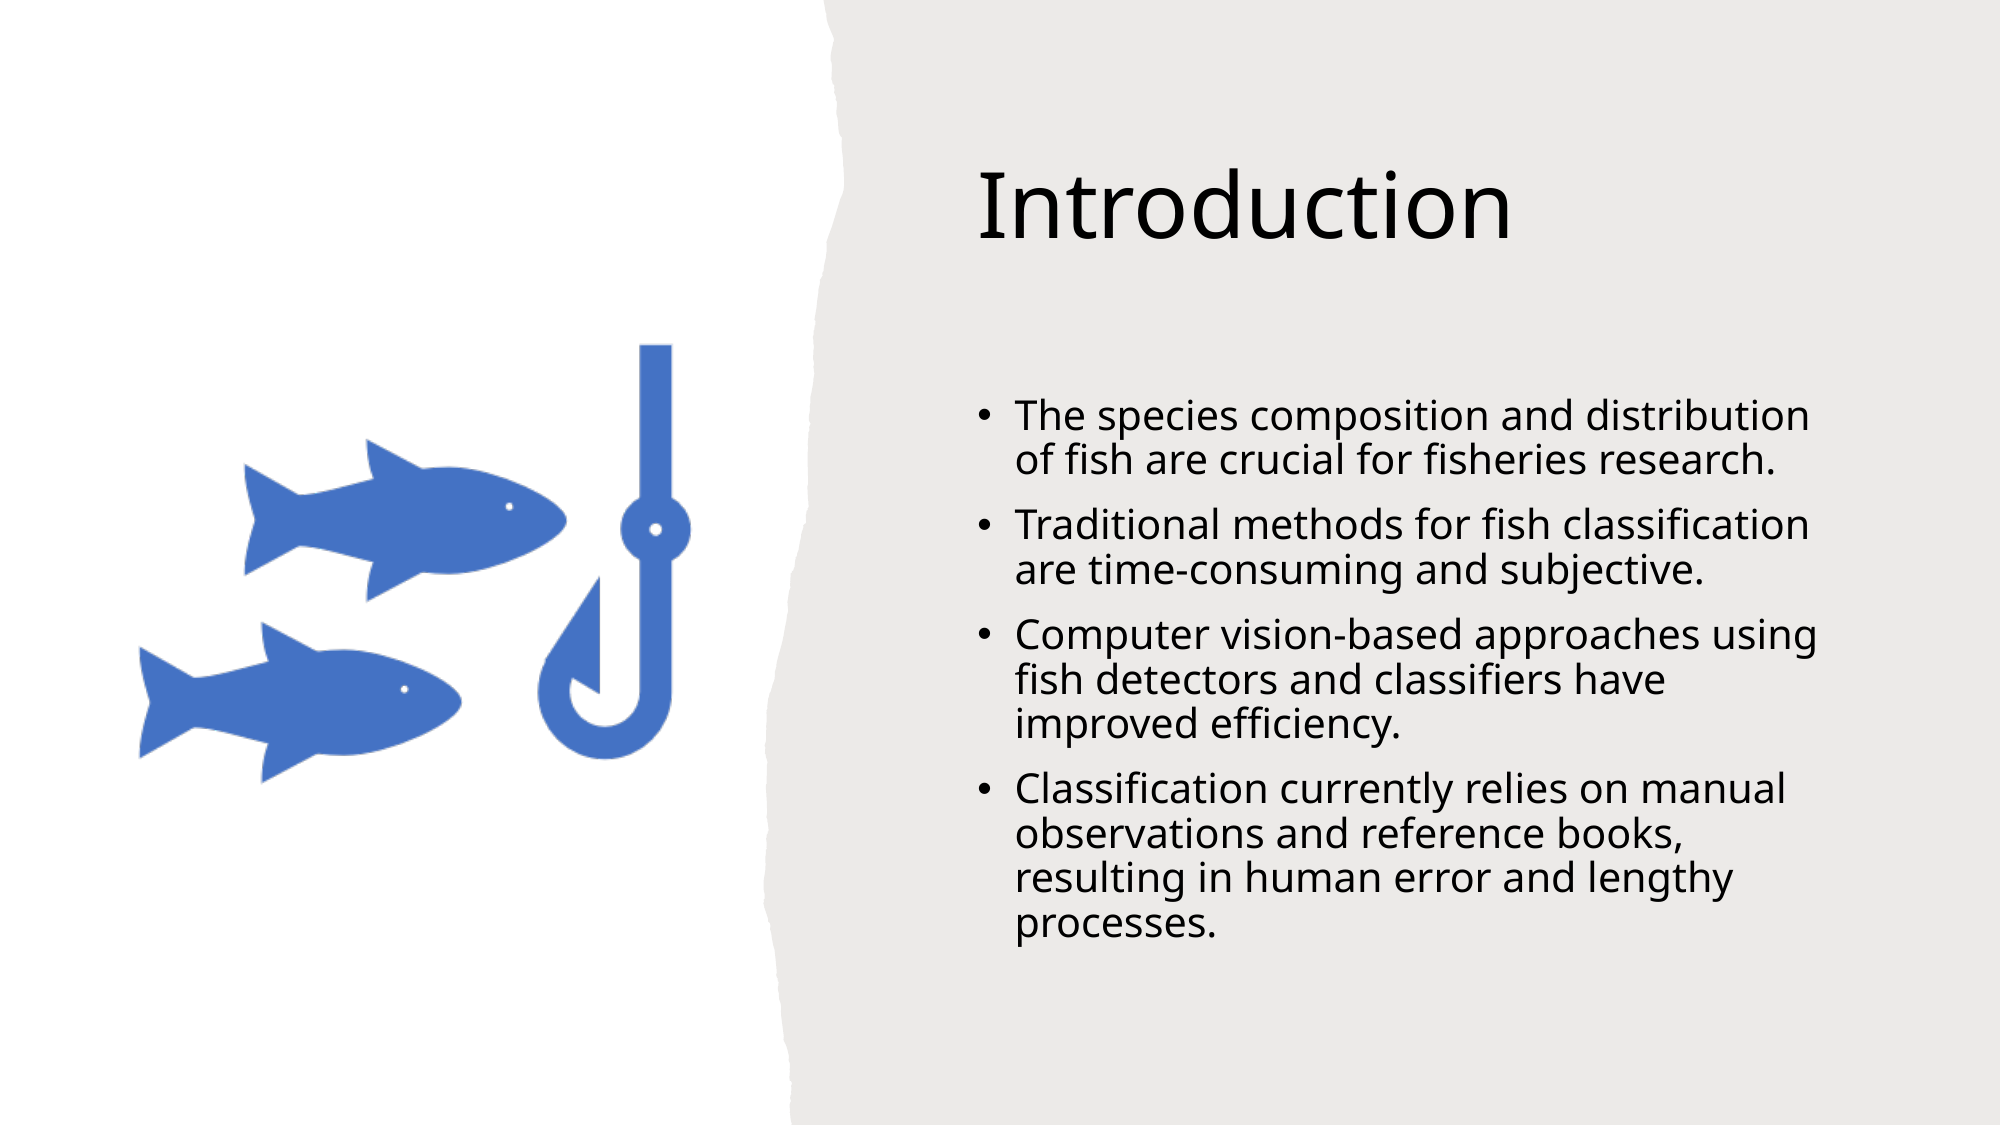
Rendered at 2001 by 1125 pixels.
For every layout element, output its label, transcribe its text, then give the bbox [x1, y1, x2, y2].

list The species composition and distribution of fish are crucial for fisheries research. Traditional methods for fish classification are time-consuming and subjective. Computer vision-based approaches using fish detectors and classifiers have improved efficiency. Classification currently relies on manual observations and reference books, resulting in human error and lengthy processes. [962, 317, 1834, 959]
picture [110, 258, 721, 869]
title Introduction [962, 99, 1834, 317]
text_box [762, 0, 2000, 1125]
text_box [0, 0, 843, 1125]
